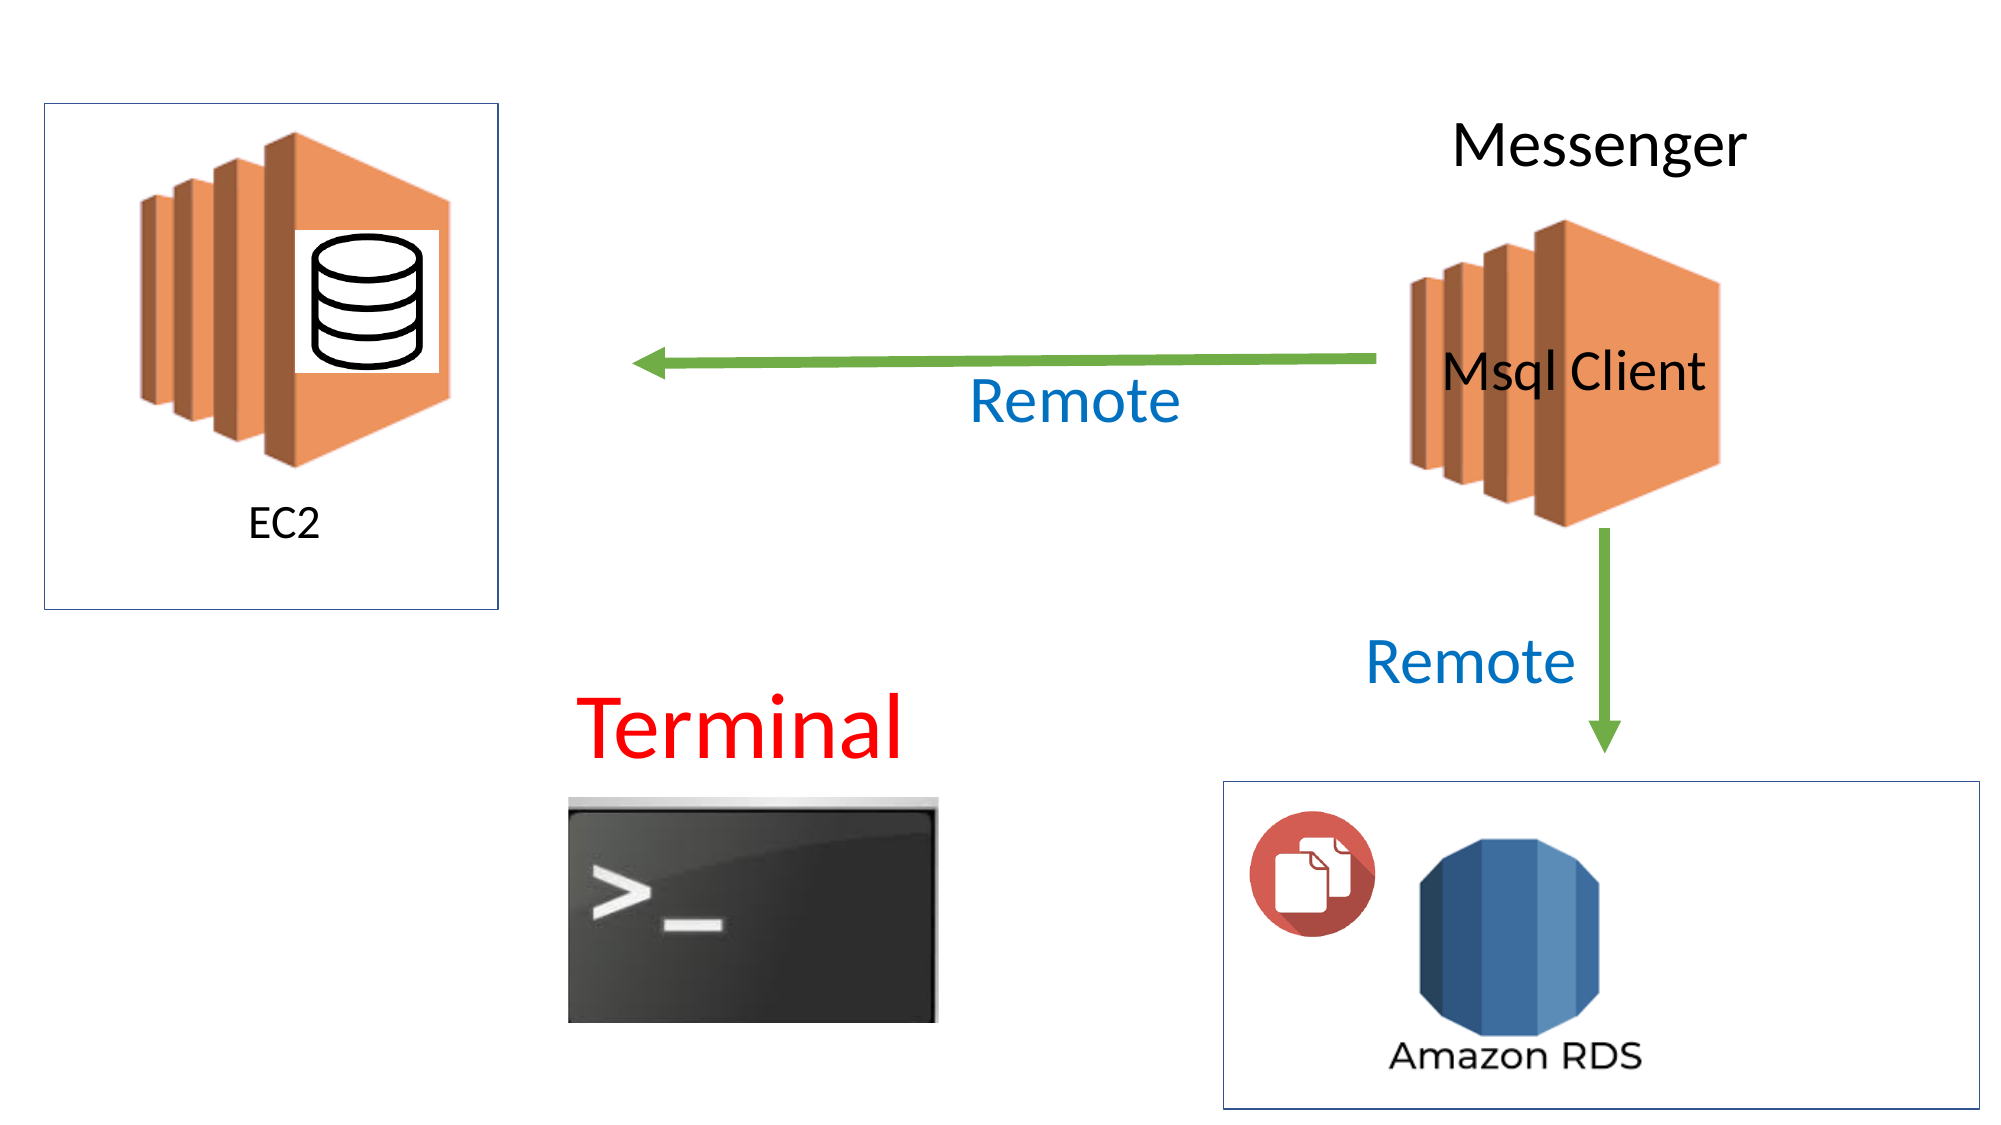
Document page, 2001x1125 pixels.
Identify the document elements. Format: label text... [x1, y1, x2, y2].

text_box Remote [1350, 609, 1594, 706]
text_box [1223, 781, 1980, 1110]
picture [128, 116, 481, 484]
picture [1246, 809, 1721, 1086]
text_box [44, 103, 499, 610]
text_box Messenger [1436, 92, 1767, 188]
picture [1397, 204, 1751, 542]
text_box Remote [954, 371, 1199, 445]
text_box Terminal [561, 657, 1044, 787]
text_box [631, 358, 1377, 364]
text_box EC2 [233, 491, 377, 579]
text_box Remote [954, 348, 1199, 355]
picture [568, 797, 939, 1023]
